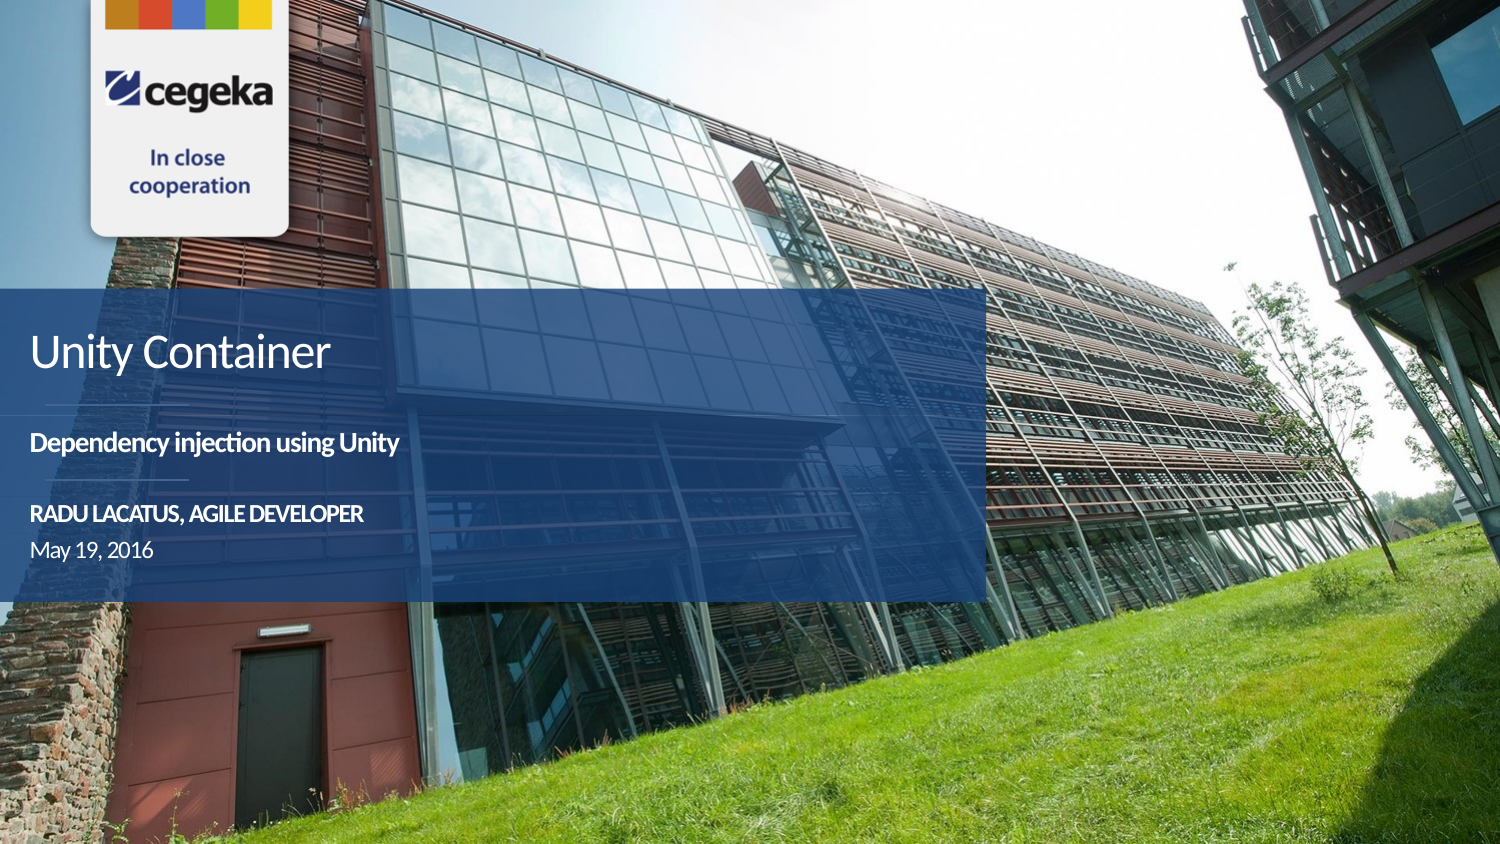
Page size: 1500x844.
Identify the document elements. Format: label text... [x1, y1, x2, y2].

picture [0, 0, 1500, 844]
list May 19, 2016 [0, 534, 987, 602]
list Unity Container [0, 288, 987, 415]
list Dependency injection using Unity [0, 415, 987, 496]
list Radu Lacatus, Agile developer [0, 496, 987, 534]
